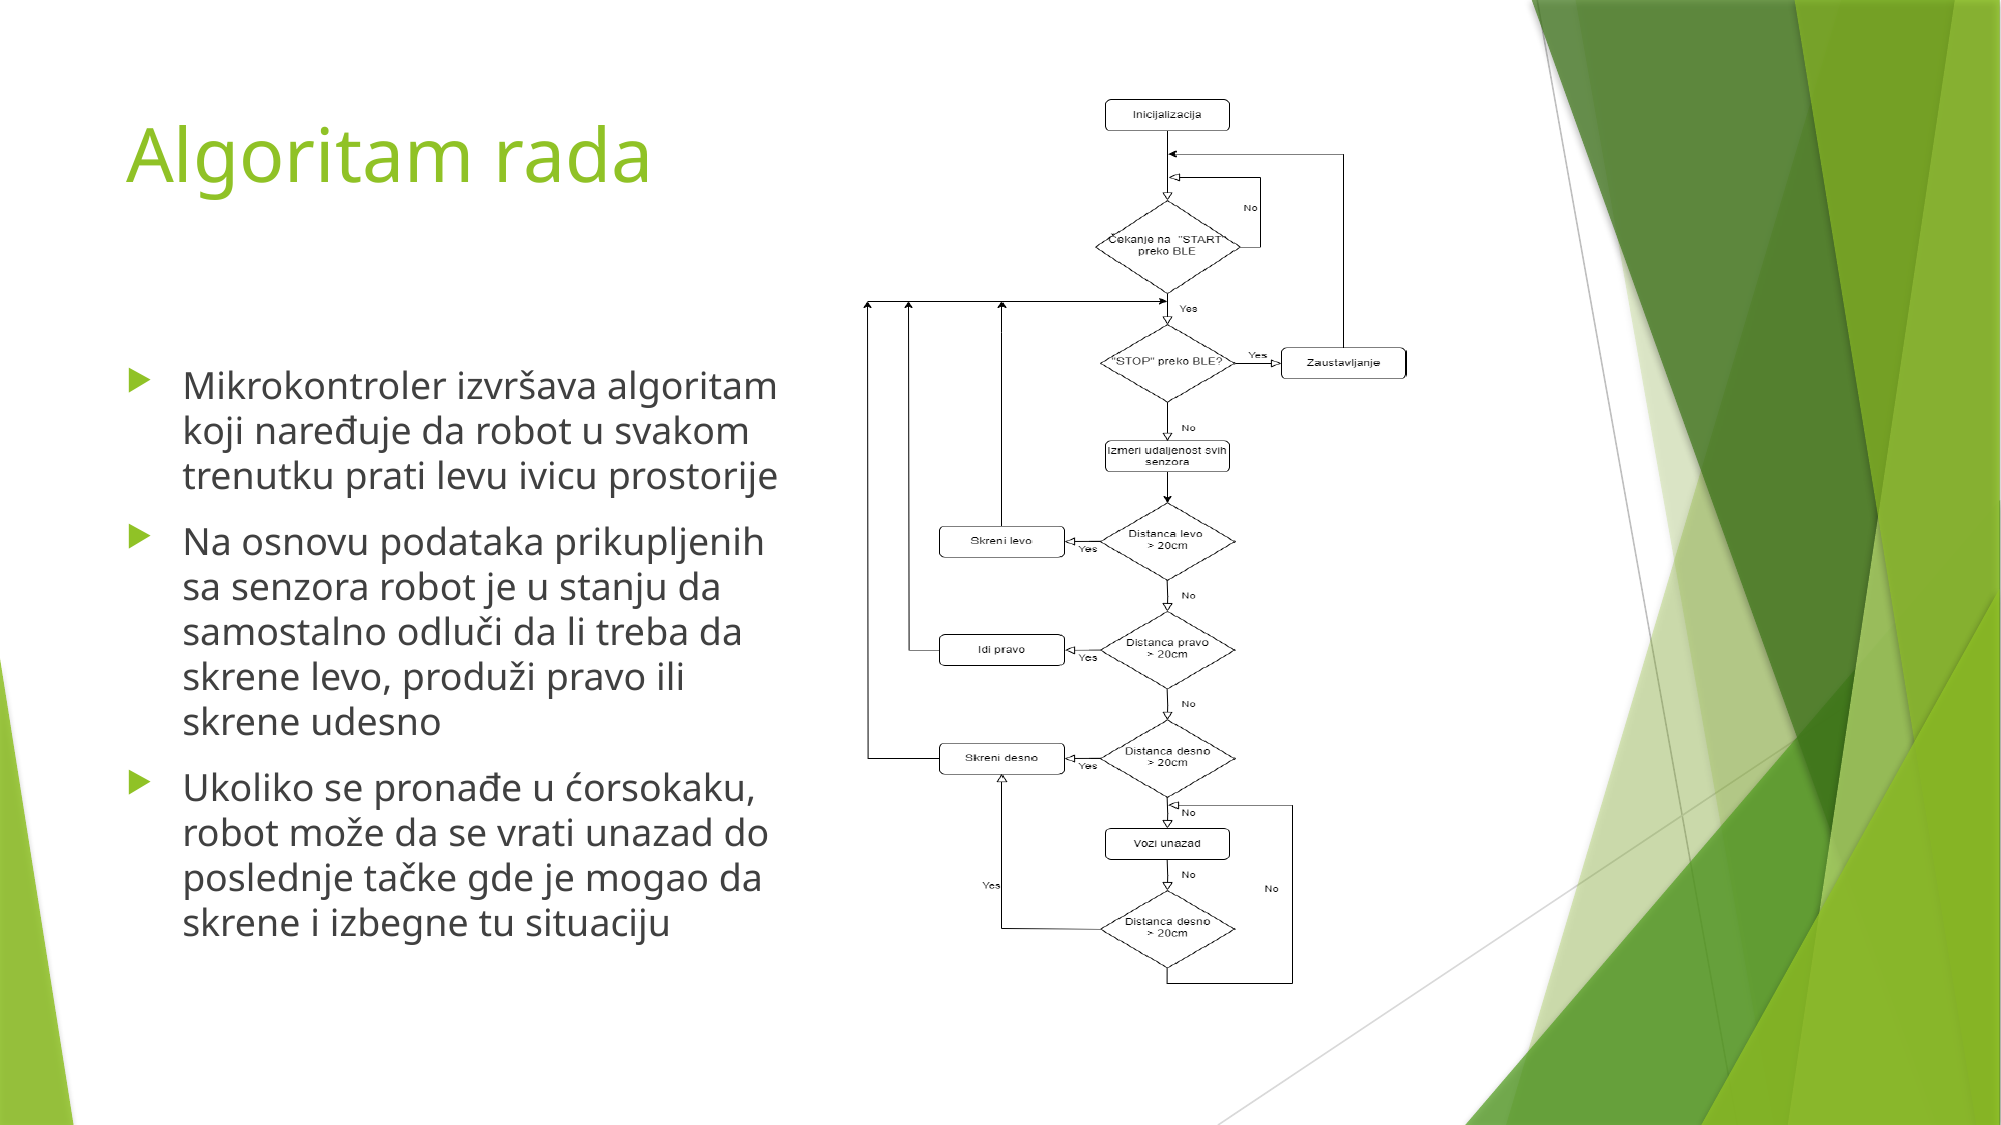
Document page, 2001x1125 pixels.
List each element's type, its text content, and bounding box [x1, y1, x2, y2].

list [860, 99, 1407, 992]
title Algoritam rada [111, 99, 798, 317]
list Mikrokontroler izvršava algoritam koji naređuje da robot u svakom trenutku prati levu ivicu prostorije Na osnovu podataka prikupljenih sa senzora robot je u stanju da samostalno odluči da li treba da skrene levo, produži pravo ili skrene udesno Ukoliko se pronađe u ćorsokaku, robot može da se vrati unazad do poslednje tačke gde je mogao da skrene i izbegne tu situaciju [111, 354, 798, 992]
